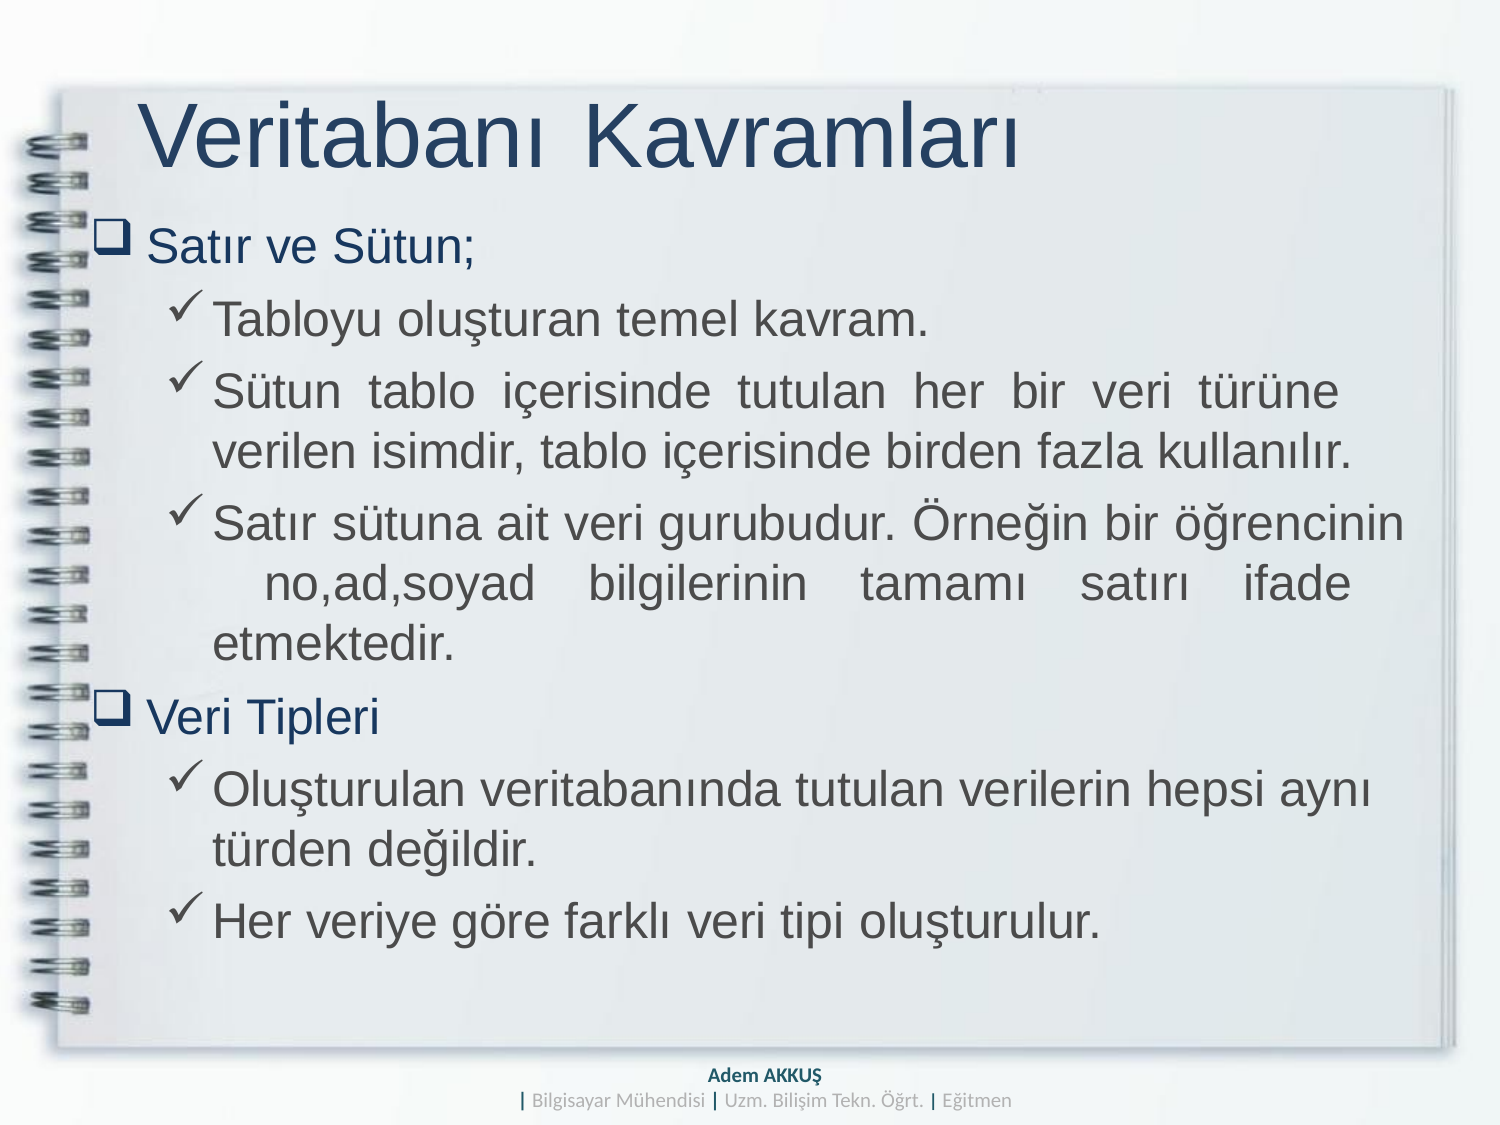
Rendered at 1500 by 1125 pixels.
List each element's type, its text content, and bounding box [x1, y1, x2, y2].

picture [0, 0, 1500, 1125]
footer Adem AKKUŞ | Bilgisayar Mühendisi | Uzm. Bilişim Tekn. Öğrt. | Eğitmen [450, 1061, 1080, 1113]
title Veritabanı Kavramları [135, 73, 1388, 264]
text_box Satır ve Sütun; Tabloyu oluşturan temel kavram. Sütun tablo içerisinde tutulan her bir veri türüne verilen isimdir, tablo içerisinde birden fazla kullanılır. Satır sütuna ait veri gurubudur. Örneğin bir öğrencinin no,ad,soyad bilgilerinin tamamı satırı ifade etmektedir. Veri Tipleri Oluşturulan veritabanında tutulan verilerin hepsi aynı türden değildir. Her veriye göre farklı veri tipi oluşturulur. [87, 197, 1406, 949]
